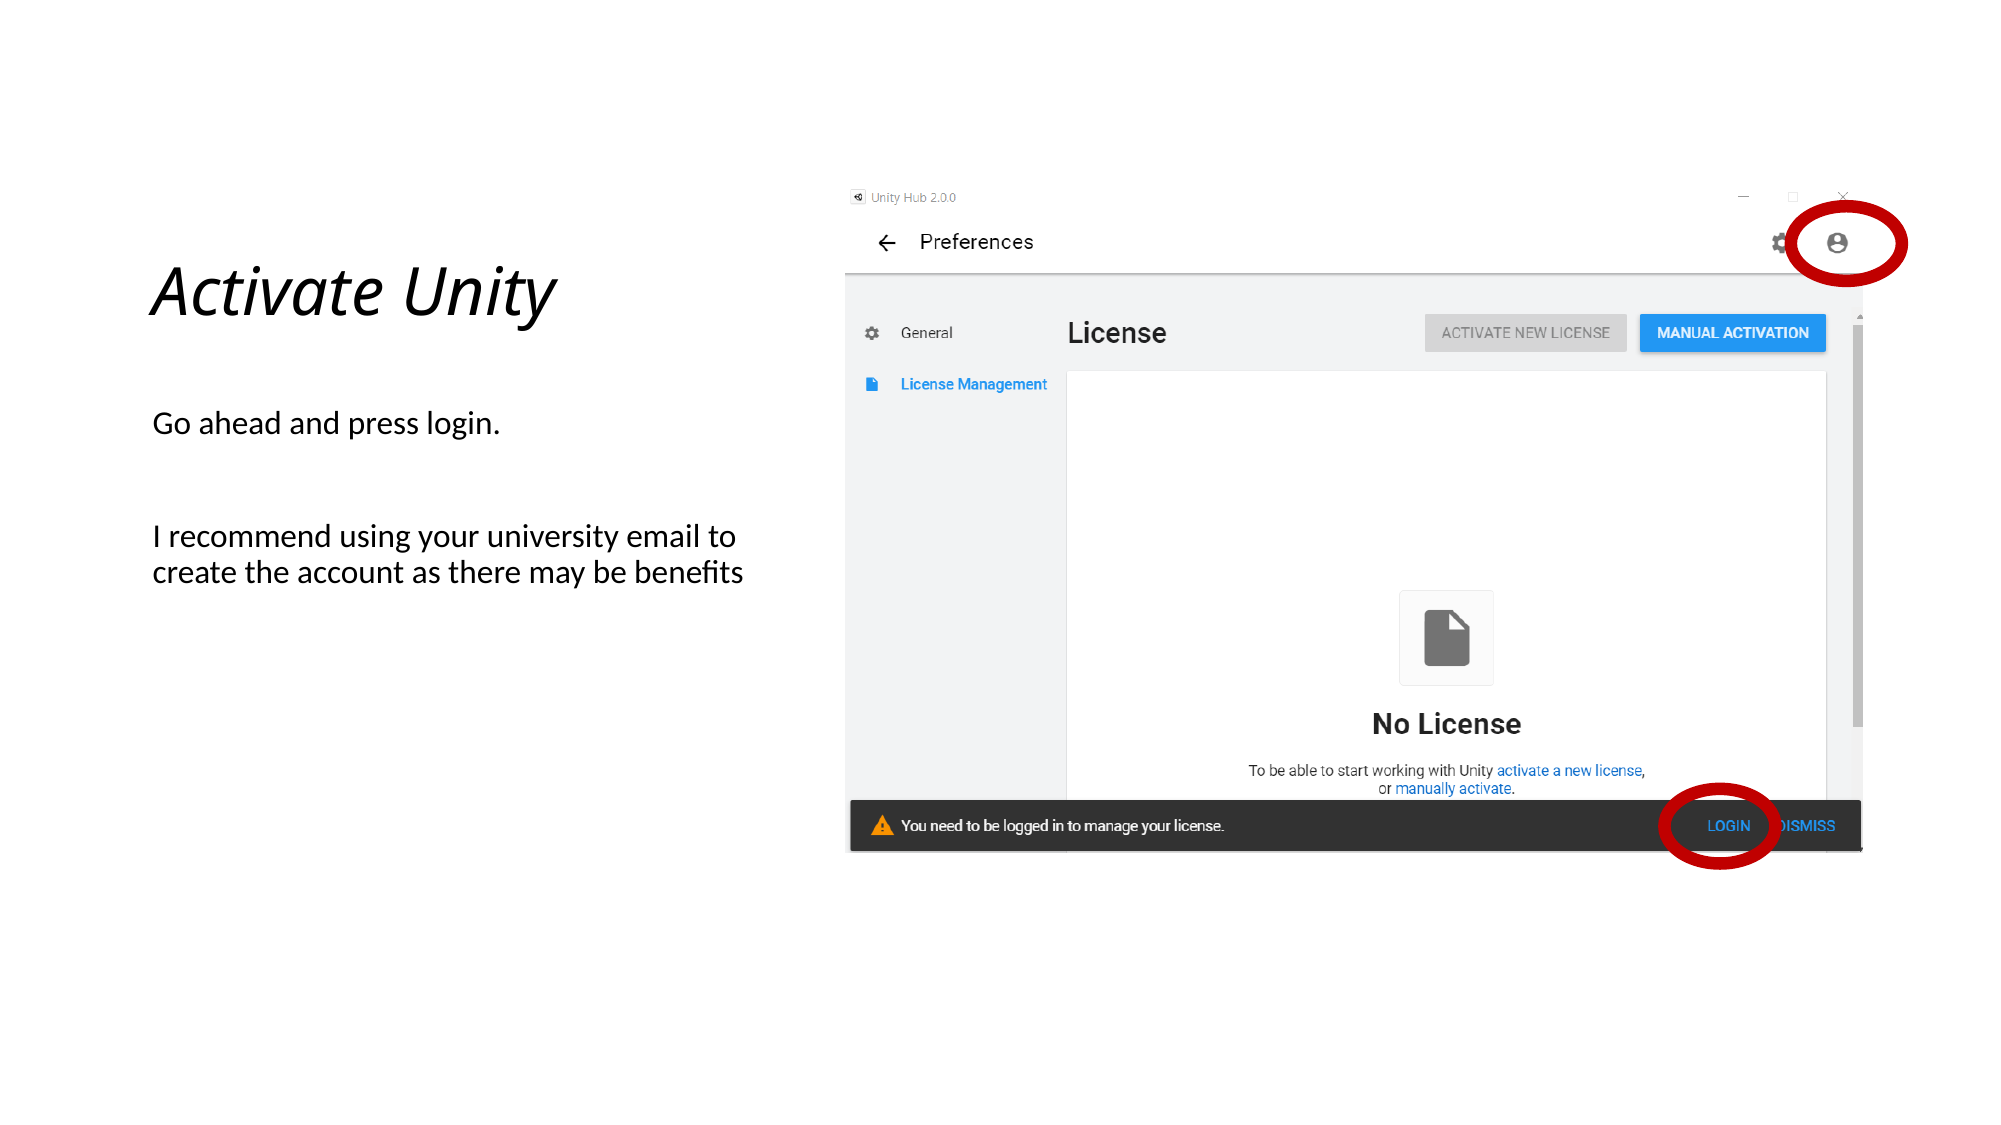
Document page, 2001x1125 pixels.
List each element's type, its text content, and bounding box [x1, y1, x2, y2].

title Activate Unity [137, 75, 783, 337]
text_box [1863, 207, 1902, 280]
list Go ahead and press login. I recommend using your university email to create the account as there may be benefits [137, 337, 783, 963]
picture [845, 183, 1863, 853]
text_box [1681, 853, 1759, 864]
